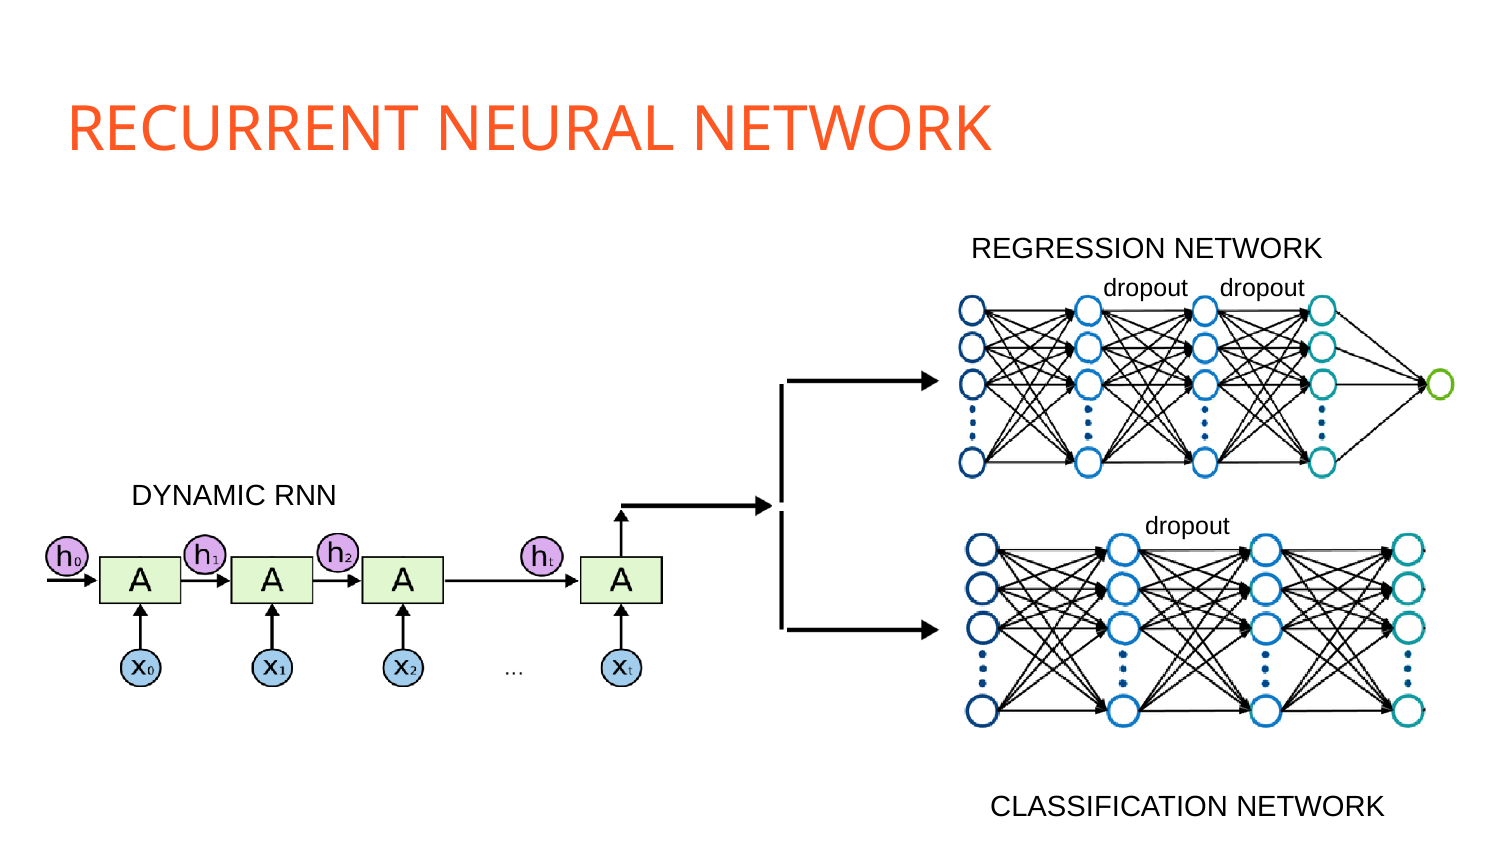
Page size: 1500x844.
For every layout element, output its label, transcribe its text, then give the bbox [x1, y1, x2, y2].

title RECURRENT NEURAL NETWORK [51, 72, 1449, 167]
text_box REGRESSION NETWORK [955, 213, 1345, 253]
picture [24, 262, 1476, 757]
text_box CLASSIFICATION NETWORK [975, 772, 1409, 820]
